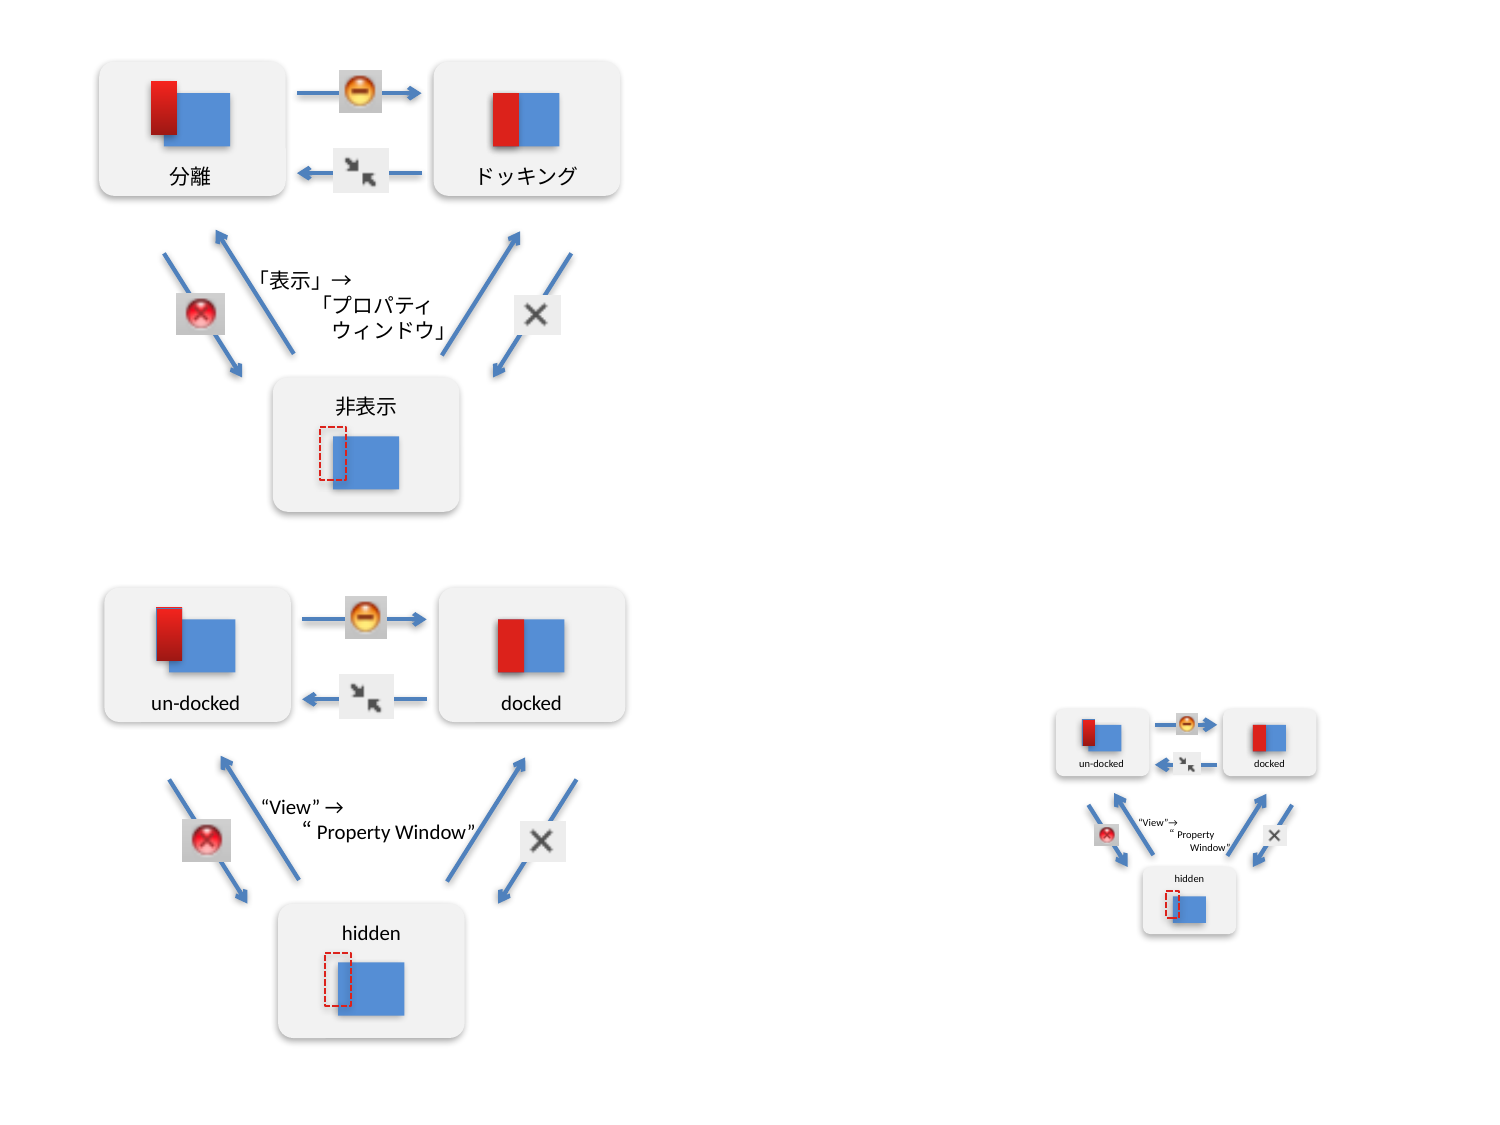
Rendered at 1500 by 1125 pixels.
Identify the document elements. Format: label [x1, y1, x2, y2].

text_box [1055, 708, 1317, 935]
text_box [104, 587, 626, 1039]
text_box [98, 61, 621, 513]
